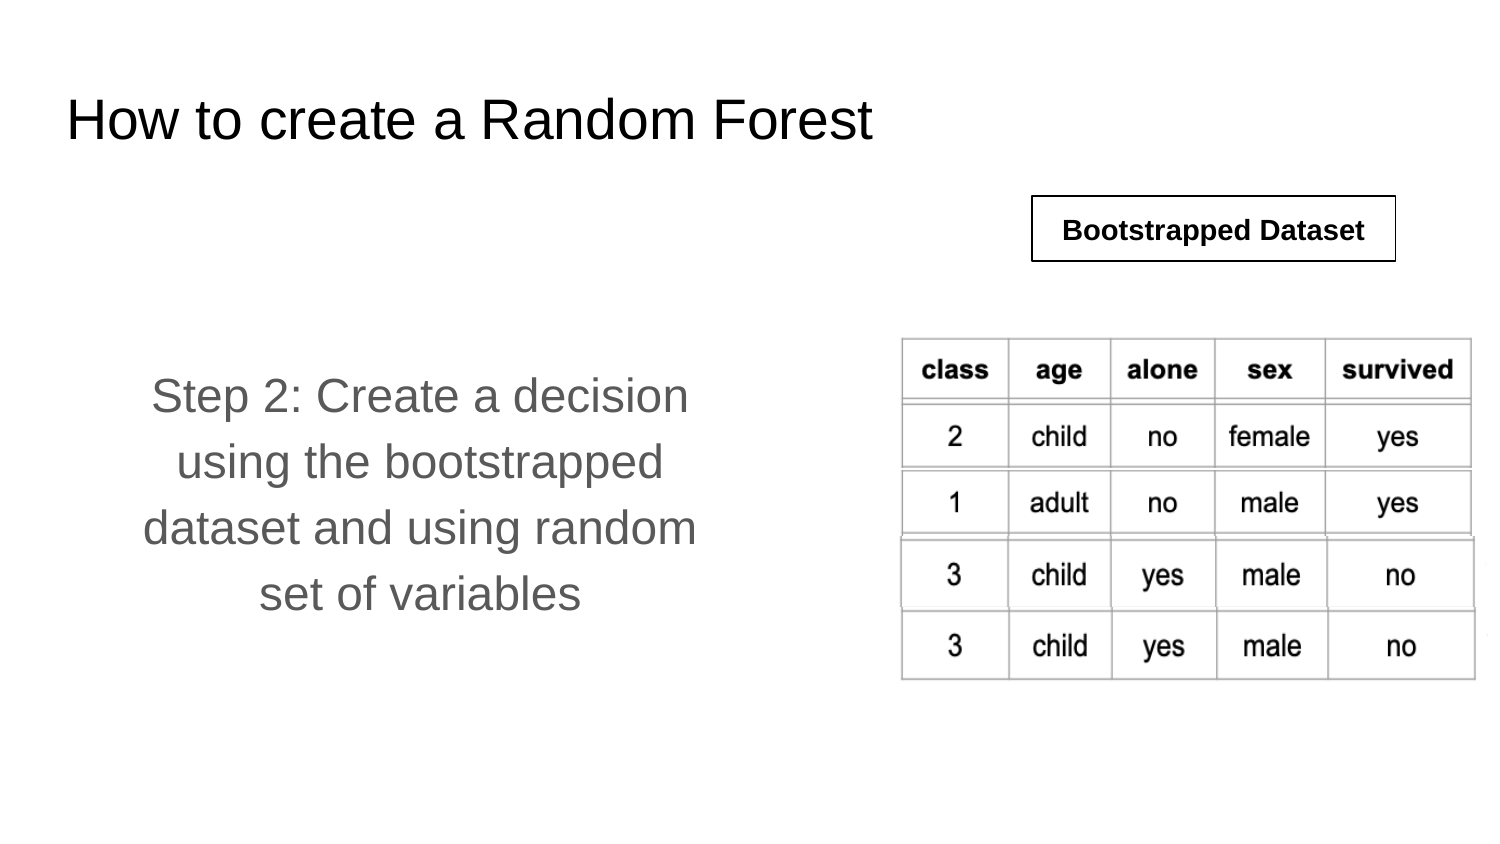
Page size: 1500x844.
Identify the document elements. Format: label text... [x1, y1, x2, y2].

picture [889, 470, 1488, 691]
picture [889, 330, 1487, 468]
text_box Step 2: Create a decision using the bootstrapped dataset and using random set of variables [125, 341, 717, 636]
title How to create a Random Forest [51, 72, 1449, 167]
text_box Bootstrapped Dataset [1031, 196, 1396, 262]
